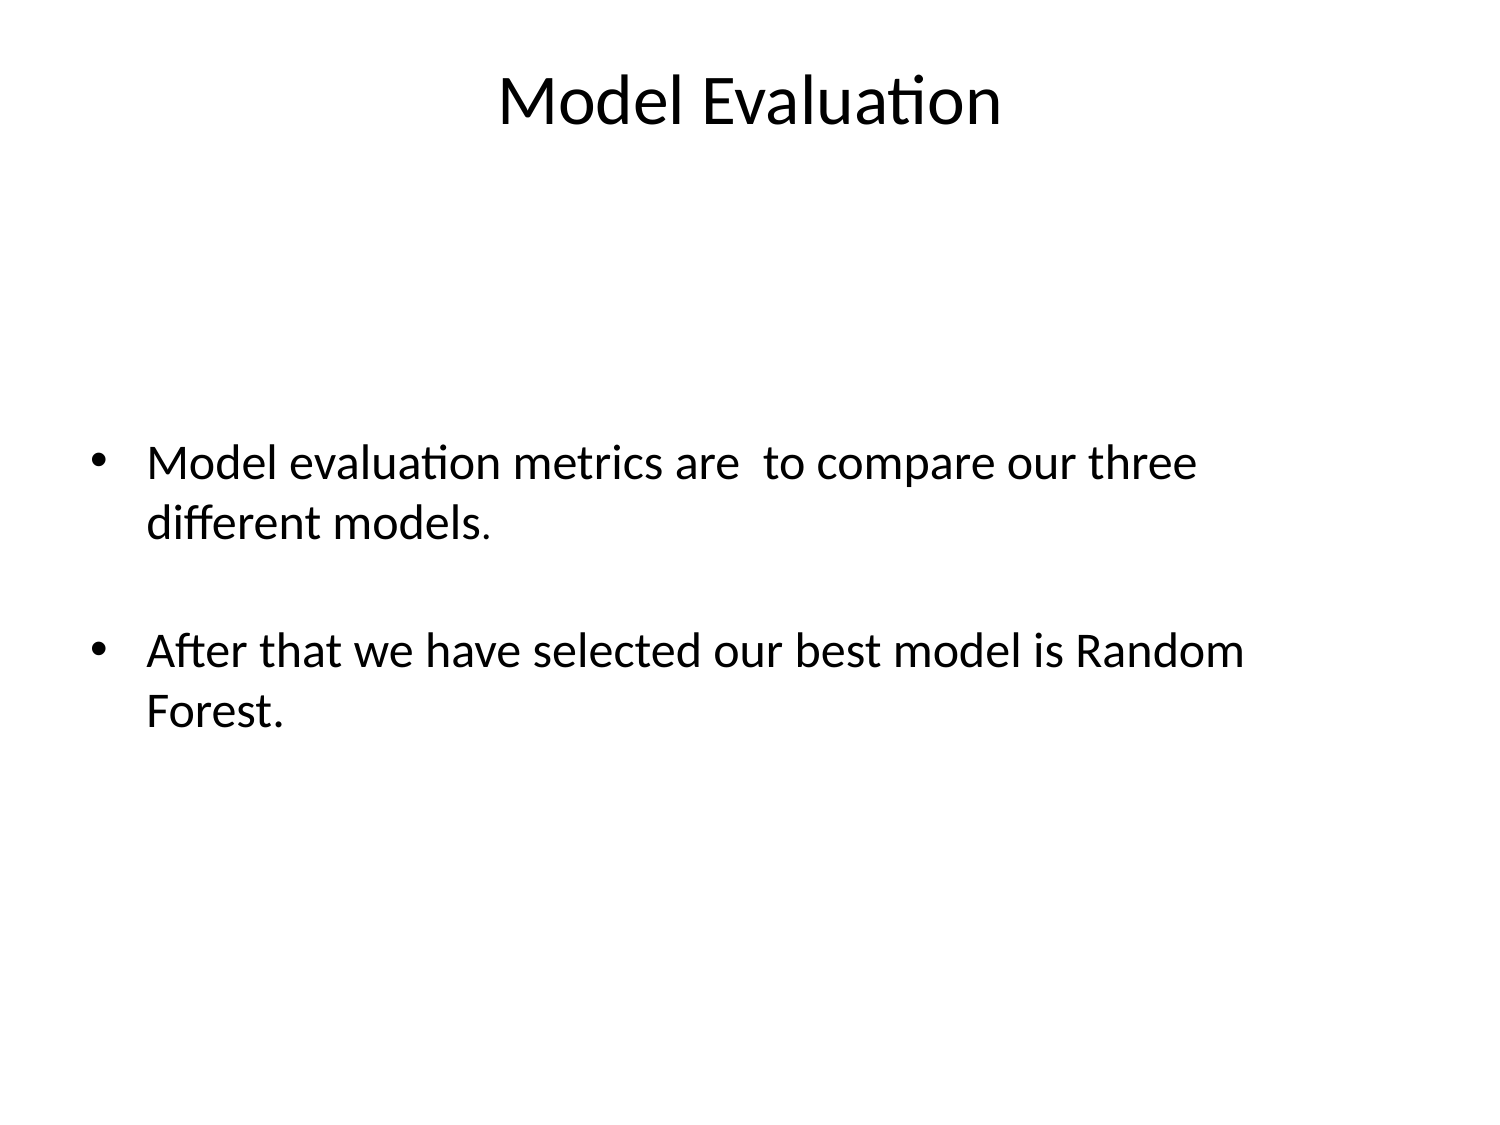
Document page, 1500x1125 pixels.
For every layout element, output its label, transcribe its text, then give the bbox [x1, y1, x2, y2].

list Model evaluation metrics are to compare our three different models. After that we have selected our best model is Random Forest. [75, 421, 1395, 1005]
title Model Evaluation [75, 45, 1425, 233]
